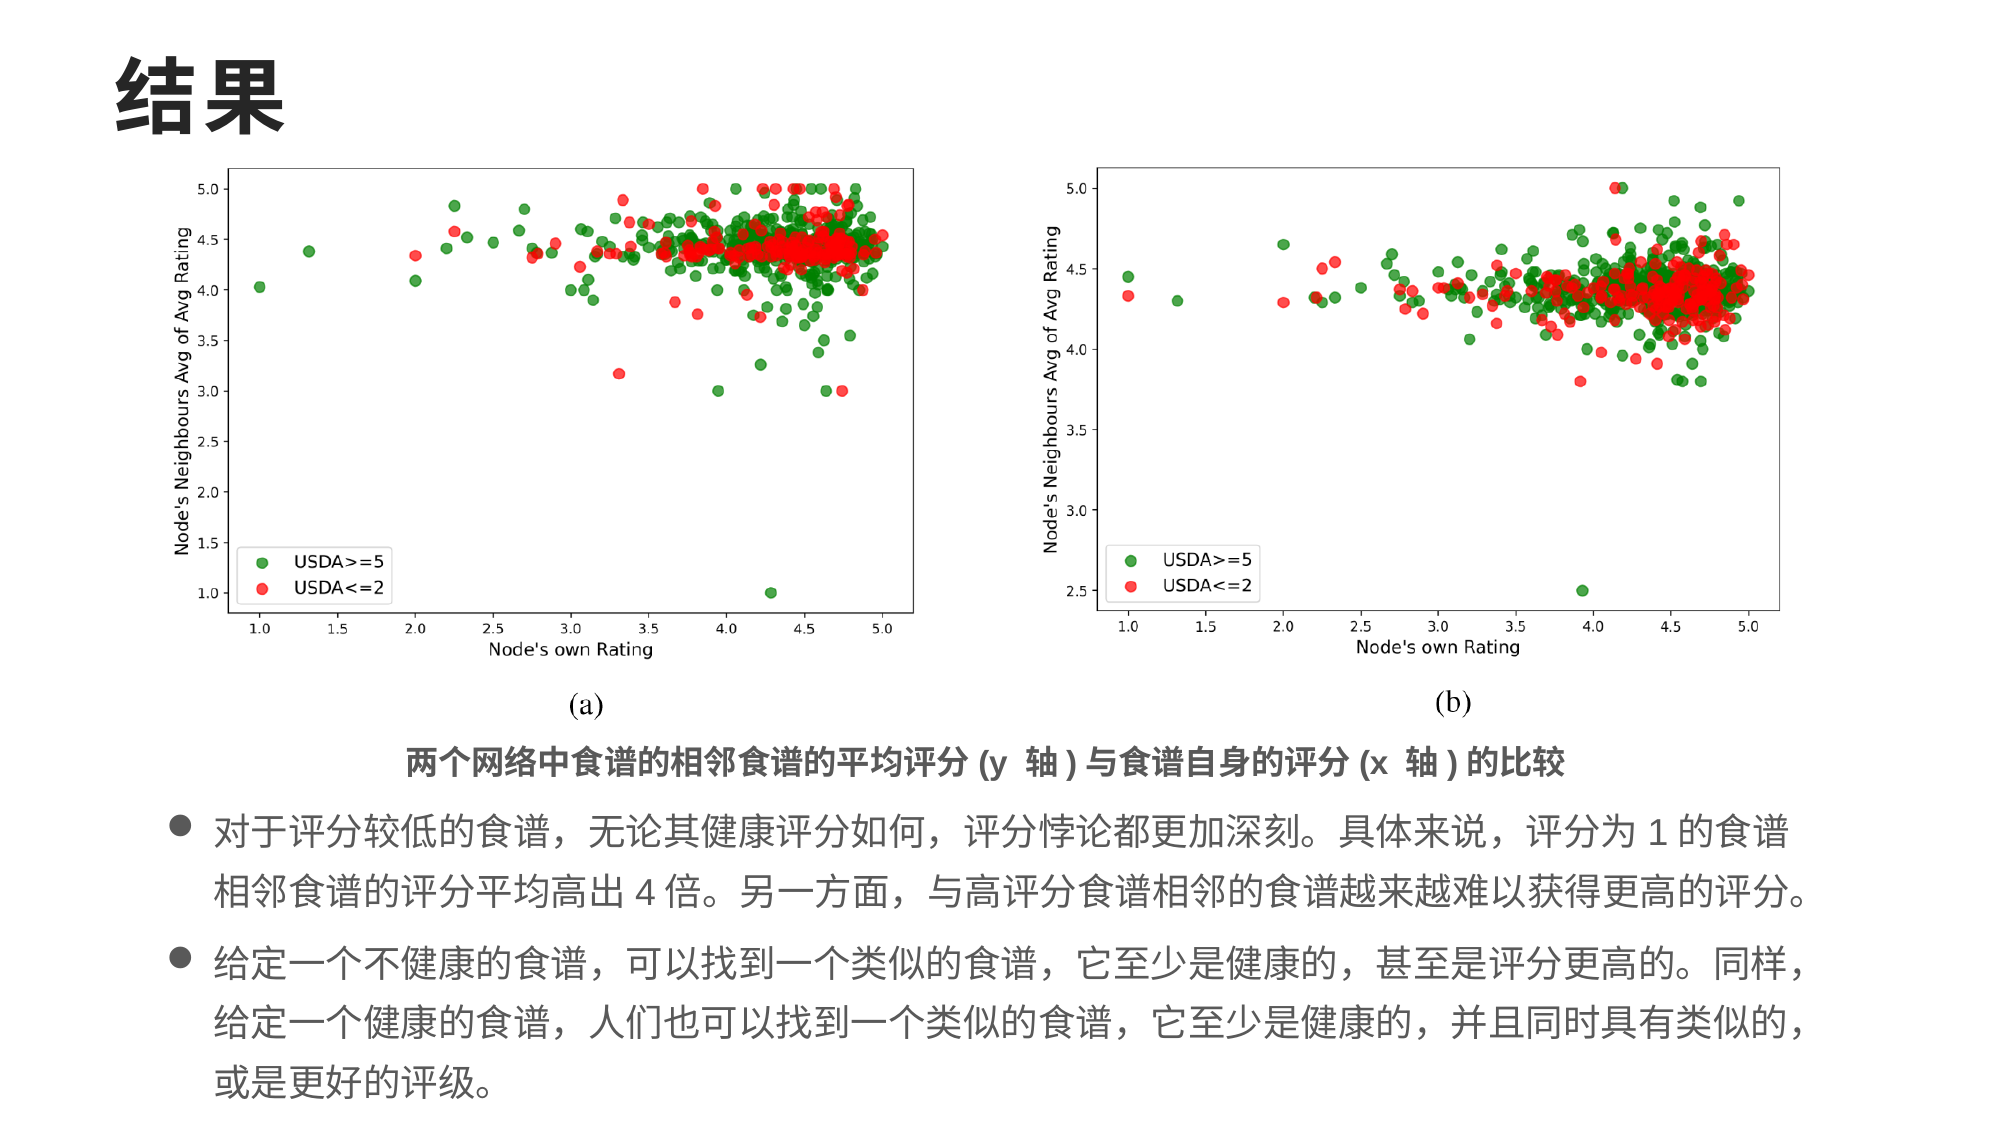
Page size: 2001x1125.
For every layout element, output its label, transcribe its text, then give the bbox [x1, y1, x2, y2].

title 结果 [99, 36, 1900, 153]
text_box 两个网络中食谱的相邻食谱的平均评分(y 轴)与食谱自身的评分(x 轴)的比较 对于评分较低的食谱，无论其健康评分如何，评分悖论都更加深刻。具体来说，评分为1的食谱相邻食谱的评分平均高出4倍。另一方面，与高评分食谱相邻的食谱越来越难以获得更高的评分。 给定一个不健康的食谱，可以找到一个类似的食谱，它至少是健康的，甚至是评分更高的。同样，给定一个健康的食谱，人们也可以找到一个类似的食谱，它至少是健康的，并且同时具有类似的，或是更好的评级。 [151, 713, 1820, 1112]
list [151, 153, 935, 726]
picture [1020, 157, 1802, 728]
